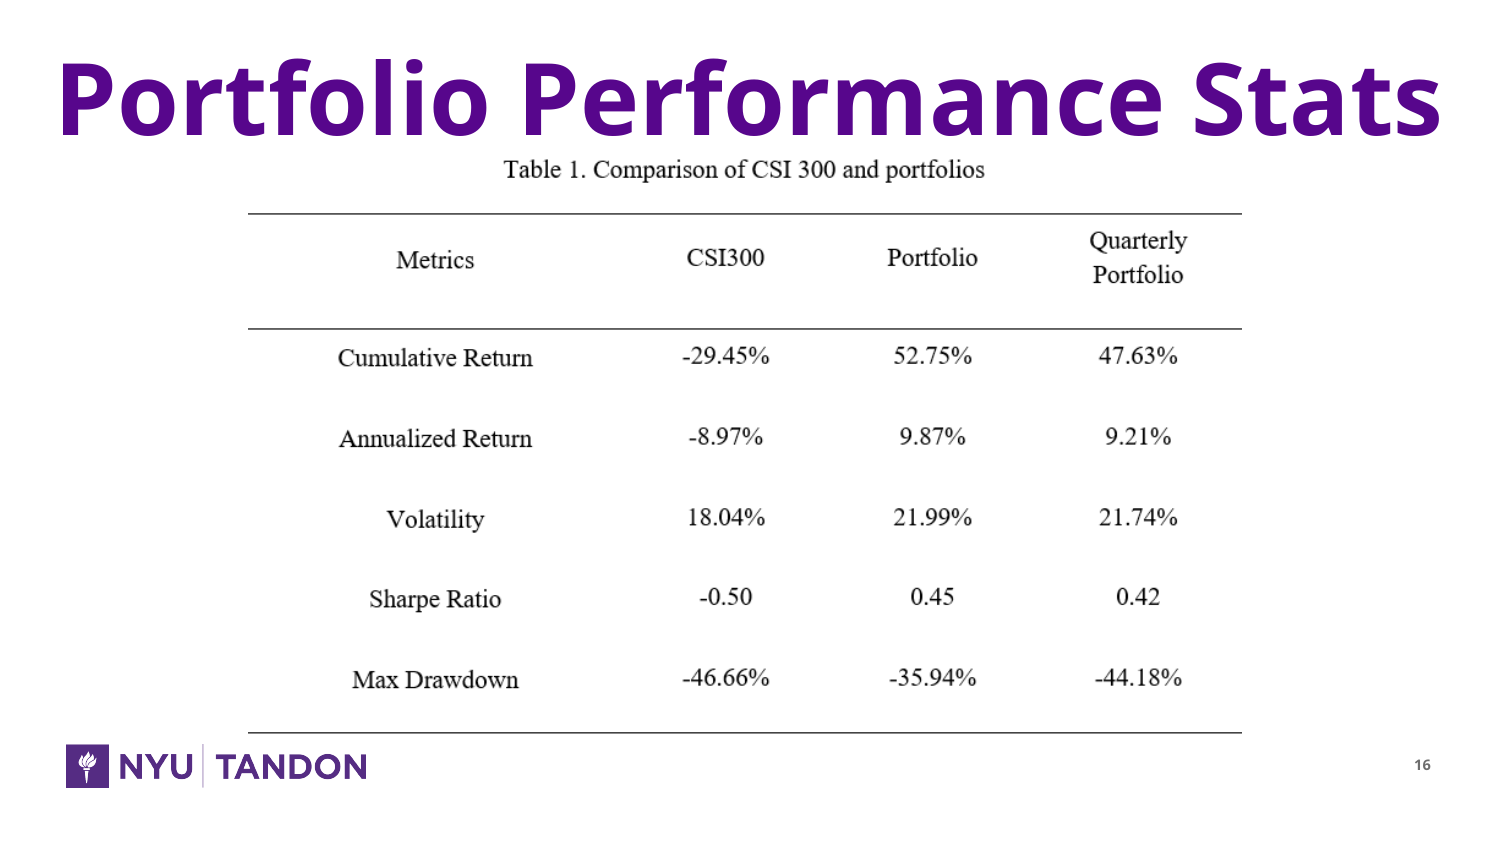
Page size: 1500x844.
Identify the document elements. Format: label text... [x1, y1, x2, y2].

picture [248, 150, 1242, 736]
title Portfolio Performance Stats [0, 43, 1500, 152]
picture [66, 744, 366, 788]
